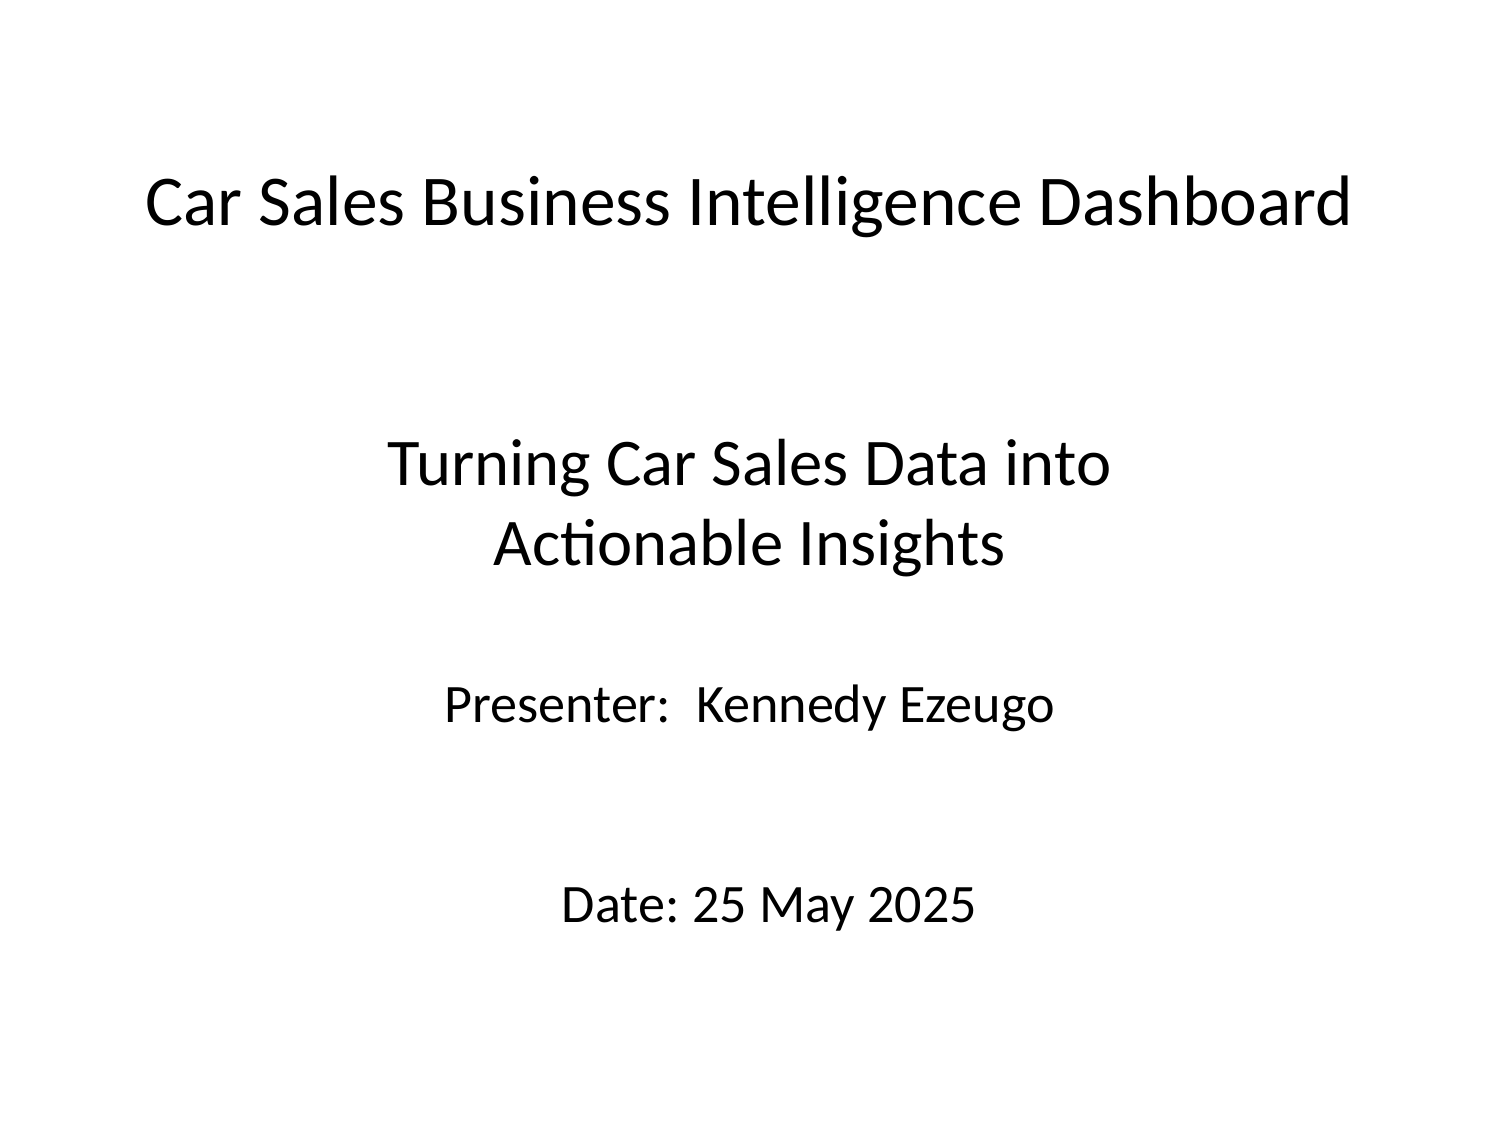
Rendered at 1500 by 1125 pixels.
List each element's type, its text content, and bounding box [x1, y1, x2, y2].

title Car Sales Business Intelligence Dashboard [112, 104, 1388, 289]
text_box Presenter: Kennedy Ezeugo [374, 660, 1125, 746]
subtitle Turning Car Sales Data into Actionable Insights [225, 411, 1275, 596]
text_box Date: 25 May 2025 [496, 860, 1044, 962]
